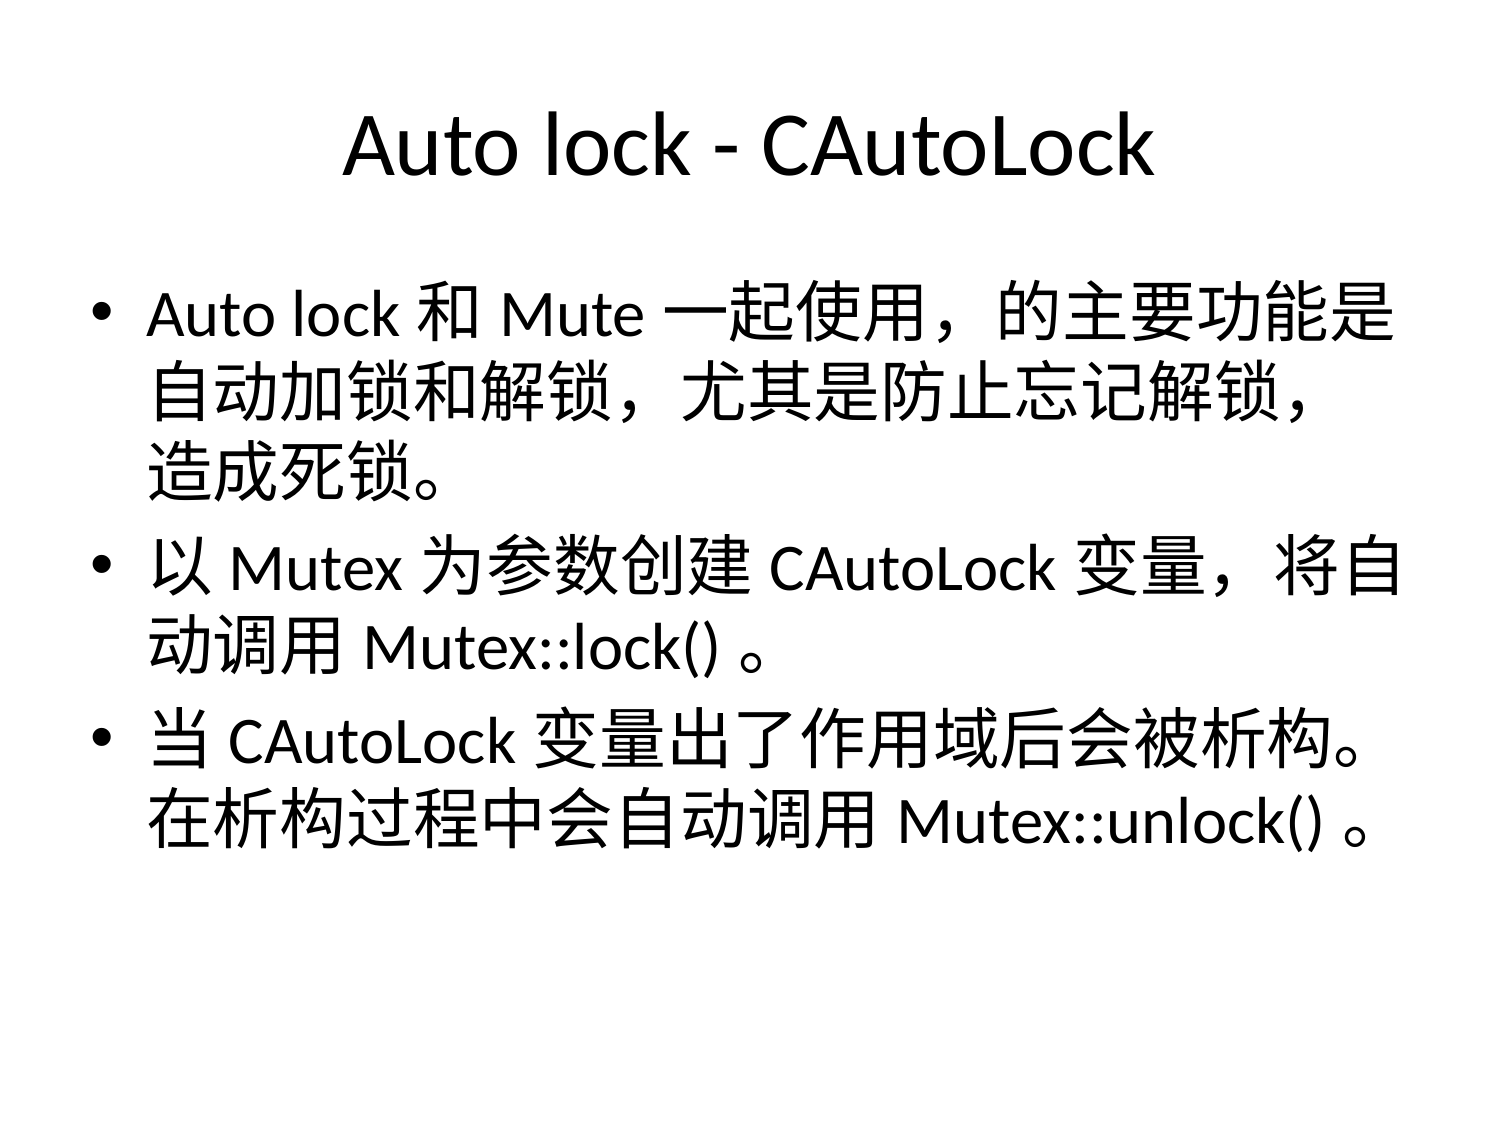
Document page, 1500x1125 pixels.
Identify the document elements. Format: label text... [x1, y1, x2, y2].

list Auto lock和Mute一起使用，的主要功能是自动加锁和解锁，尤其是防止忘记解锁，造成死锁。 以Mutex为参数创建CAutoLock变量，将自动调用Mutex::lock()。 当CAutoLock变量出了作用域后会被析构。在析构过程中会自动调用Mutex::unlock()。 [75, 262, 1425, 1005]
title Auto lock - CAutoLock [75, 45, 1425, 233]
